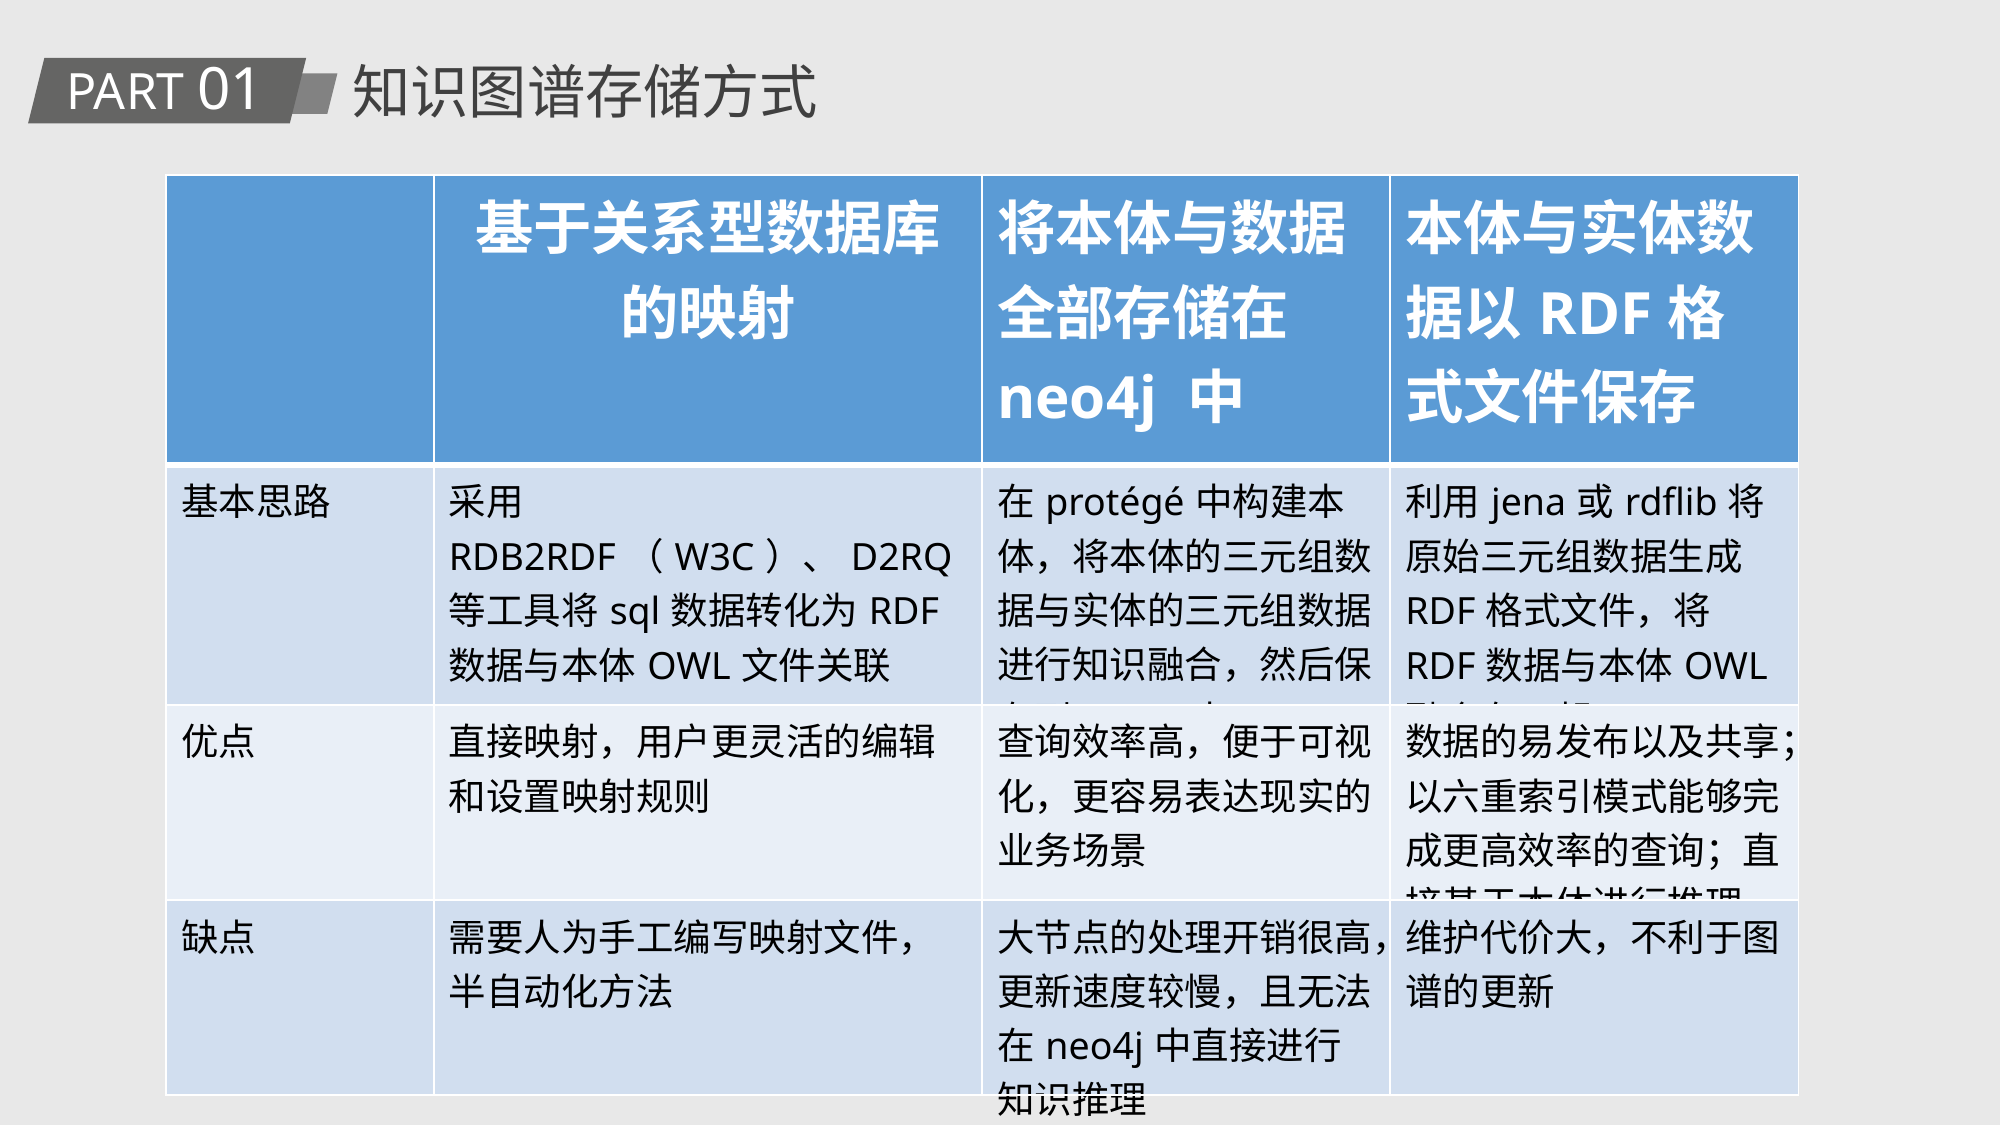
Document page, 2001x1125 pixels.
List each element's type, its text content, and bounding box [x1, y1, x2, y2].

text_box [294, 72, 337, 115]
table_cell 在protégé中构建本体，将本体的三元组数据与实体的三元组数据进行知识融合，然后保存到neo4j中 [983, 468, 1389, 704]
table_cell 缺点 [167, 901, 433, 1094]
table_cell 优点 [167, 706, 433, 899]
table_cell 数据的易发布以及共享；以六重索引模式能够完成更高效率的查询；直接基于本体进行推理 [1391, 706, 1798, 899]
table_header 本体与实体数据以RDF格式文件保存 [1391, 176, 1798, 462]
table_header 基于关系型数据库的映射 [435, 176, 981, 462]
table_cell 需要人为手工编写映射文件，半自动化方法 [435, 901, 981, 1094]
text_box [26, 56, 51, 125]
table_header [167, 176, 433, 462]
table_header 将本体与数据全部存储在neo4j 中 [983, 176, 1389, 462]
table_cell 直接映射，用户更灵活的编辑和设置映射规则 [435, 706, 981, 899]
table_cell 采用RDB2RDF（W3C）、D2RQ等工具将sql数据转化为RDF数据与本体OWL文件关联 [435, 468, 981, 704]
text_box PART 01 [51, 44, 283, 129]
table_cell 维护代价大，不利于图谱的更新 [1391, 901, 1798, 1094]
table_cell 大节点的处理开销很高，更新速度较慢，且无法在neo4j中直接进行知识推理 [983, 901, 1389, 1094]
text_box 知识图谱存储方式 [337, 47, 910, 133]
table_cell 利用jena或rdflib将原始三元组数据生成RDF格式文件，将RDF数据与本体OWL融合在一起 [1391, 468, 1798, 704]
text_box [283, 56, 308, 125]
table_cell 基本思路 [167, 468, 433, 704]
table_cell 查询效率高，便于可视化，更容易表达现实的业务场景 [983, 706, 1389, 899]
